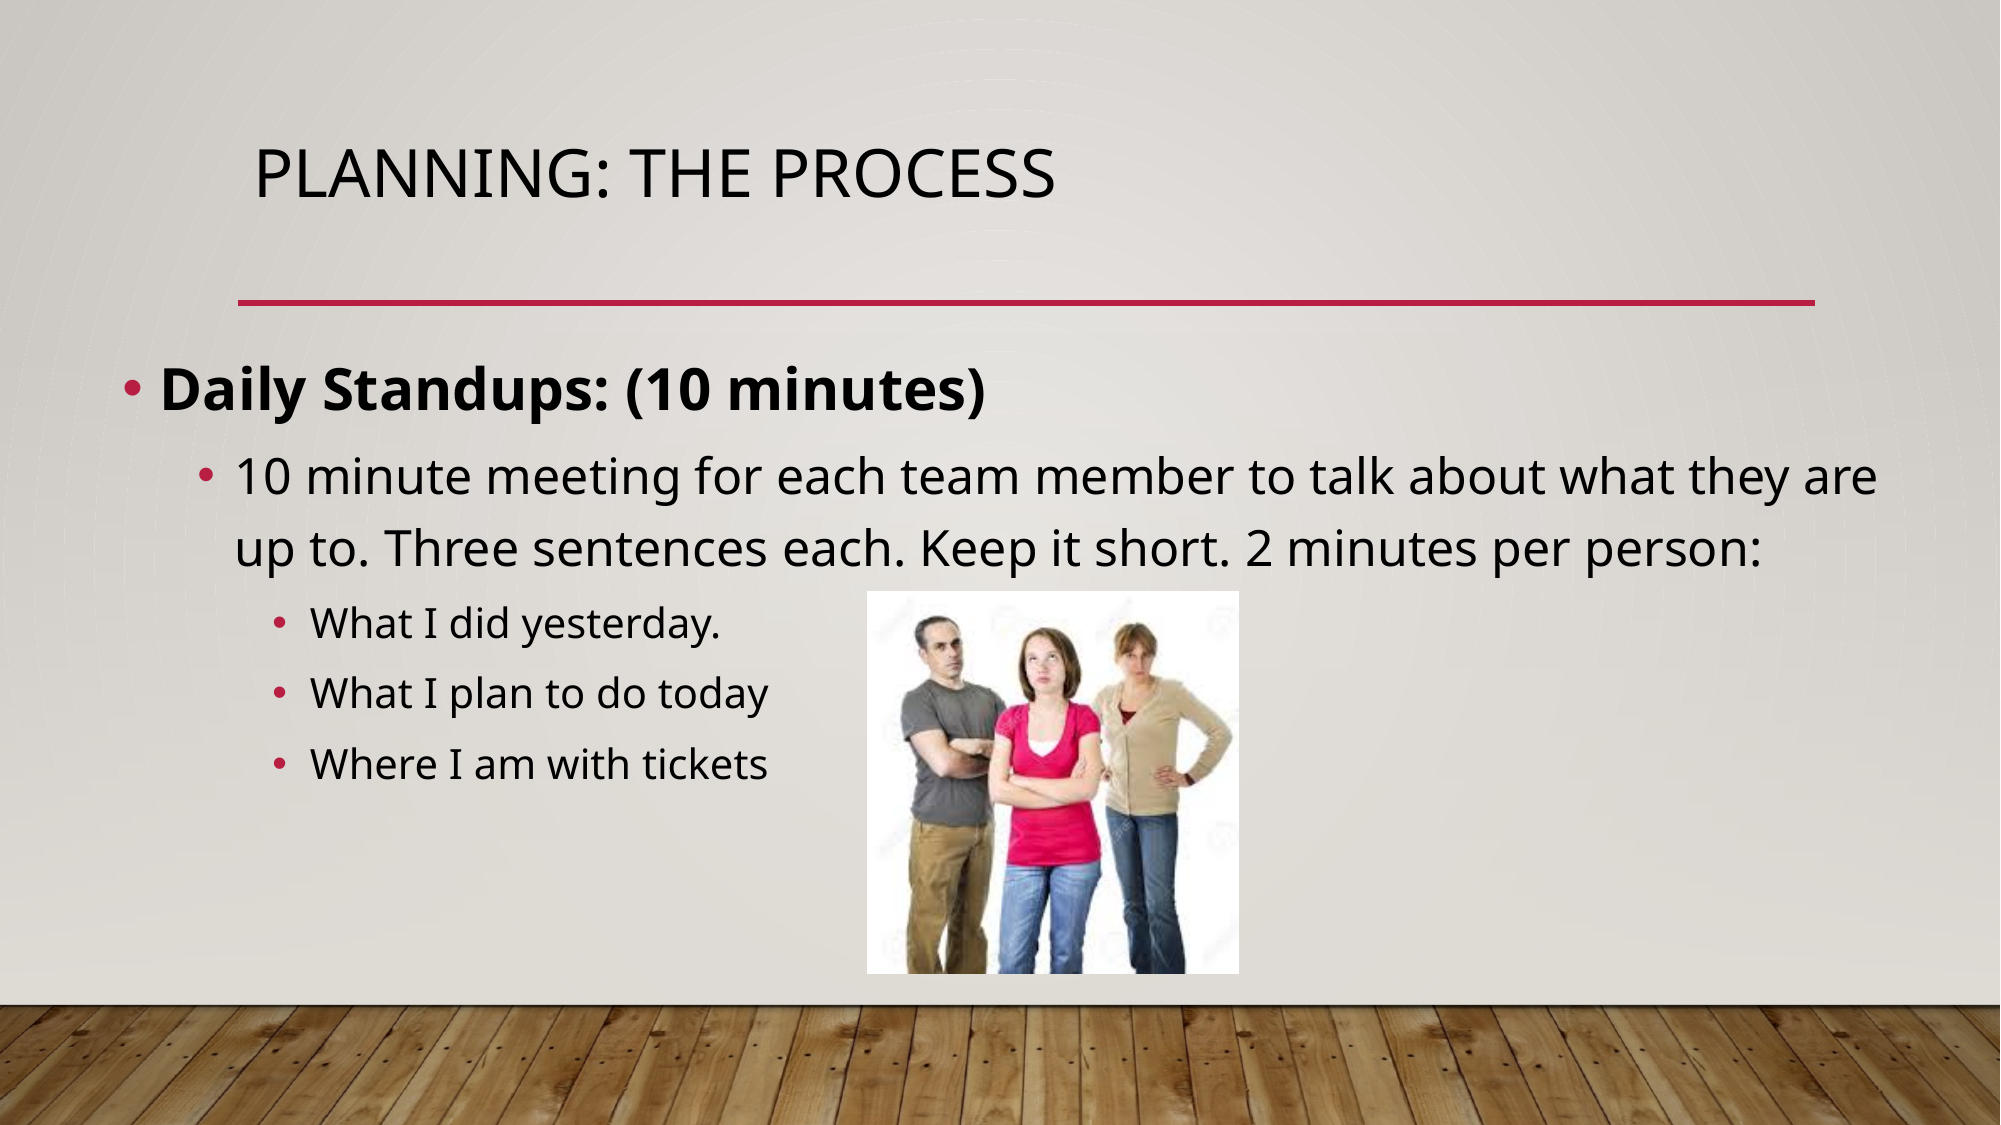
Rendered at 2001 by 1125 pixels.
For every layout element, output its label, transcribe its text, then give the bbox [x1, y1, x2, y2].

title Planning: the process [238, 131, 1814, 240]
picture [0, 1005, 2000, 1125]
picture [867, 590, 1239, 975]
list Daily Standups: (10 minutes) 10 minute meeting for each team member to talk about what they are up to. Three sentences each. Keep it short. 2 minutes per person: What I did yesterday. What I plan to do today Where I am with tickets [107, 330, 1928, 988]
